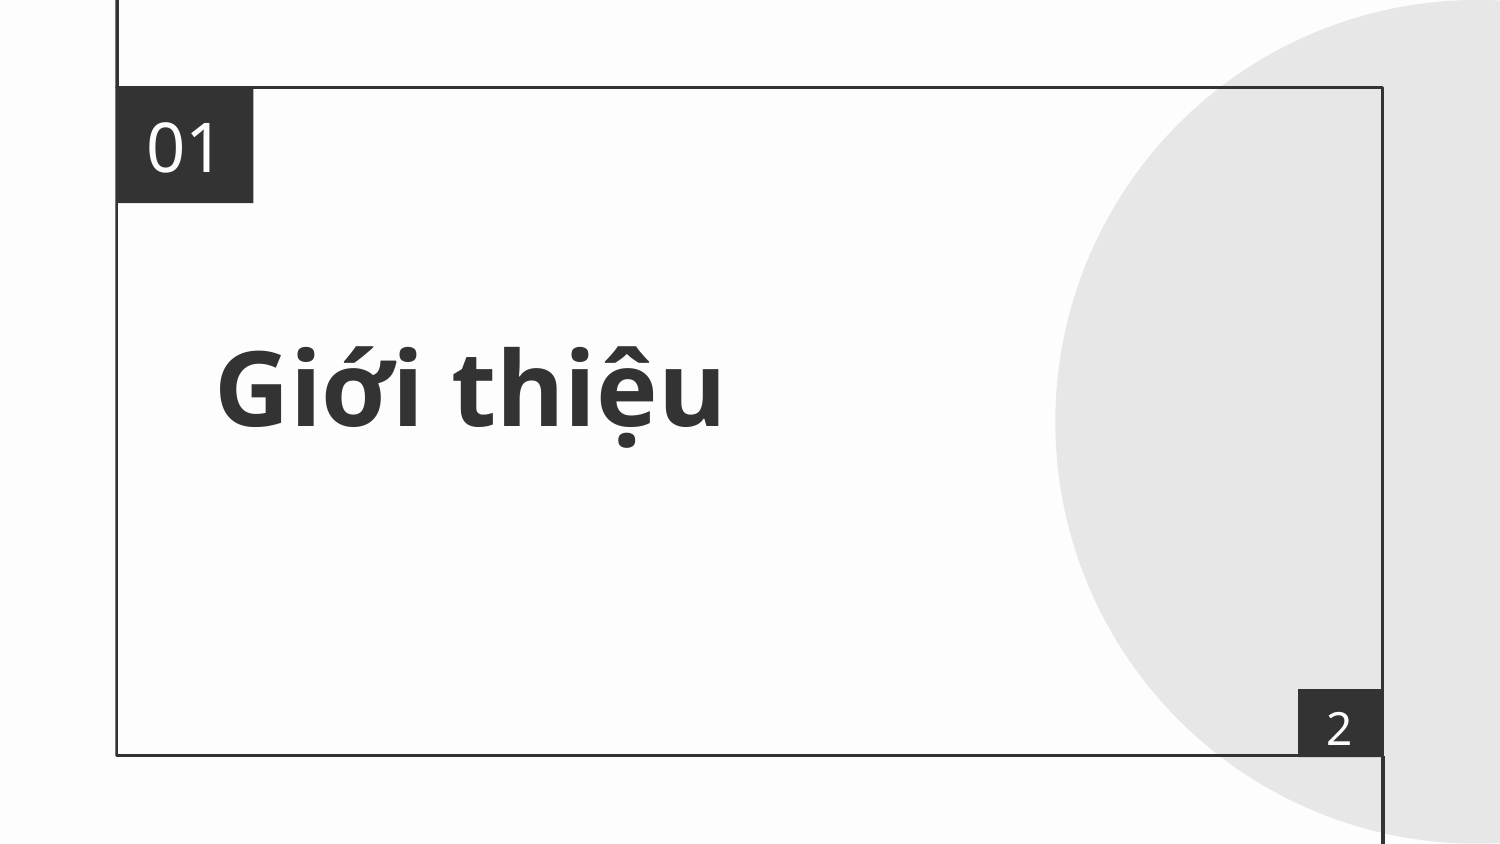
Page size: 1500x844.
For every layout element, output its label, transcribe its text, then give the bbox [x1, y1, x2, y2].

text_box 2 [1298, 689, 1382, 758]
title Giới thiệu [199, 324, 1031, 463]
title 01 [118, 87, 254, 204]
